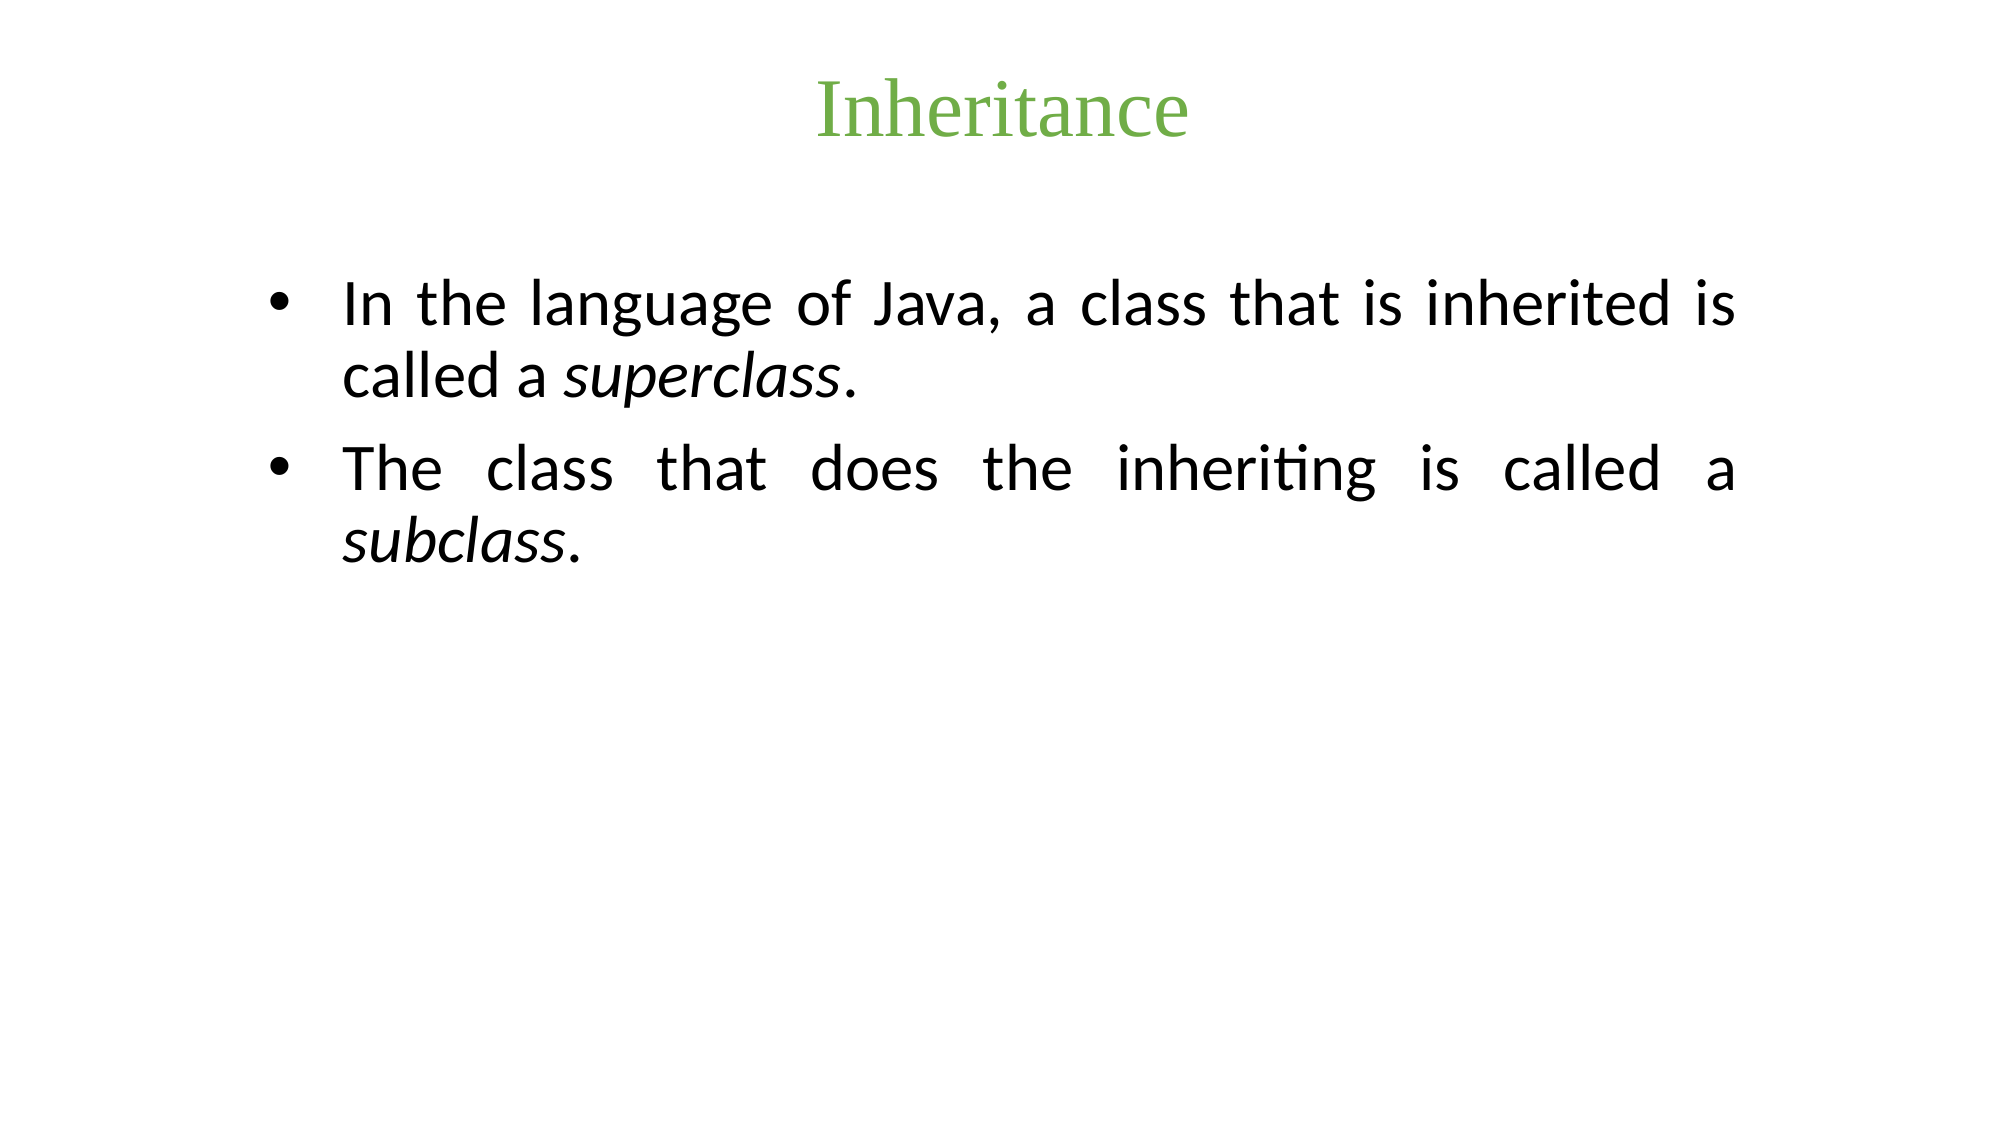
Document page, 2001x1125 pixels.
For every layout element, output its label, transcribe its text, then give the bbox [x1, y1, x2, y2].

subtitle Inheritance In the language of Java, a class that is inherited is called a superclass. The class that does the inheriting is called a subclass. [252, 56, 1753, 1055]
